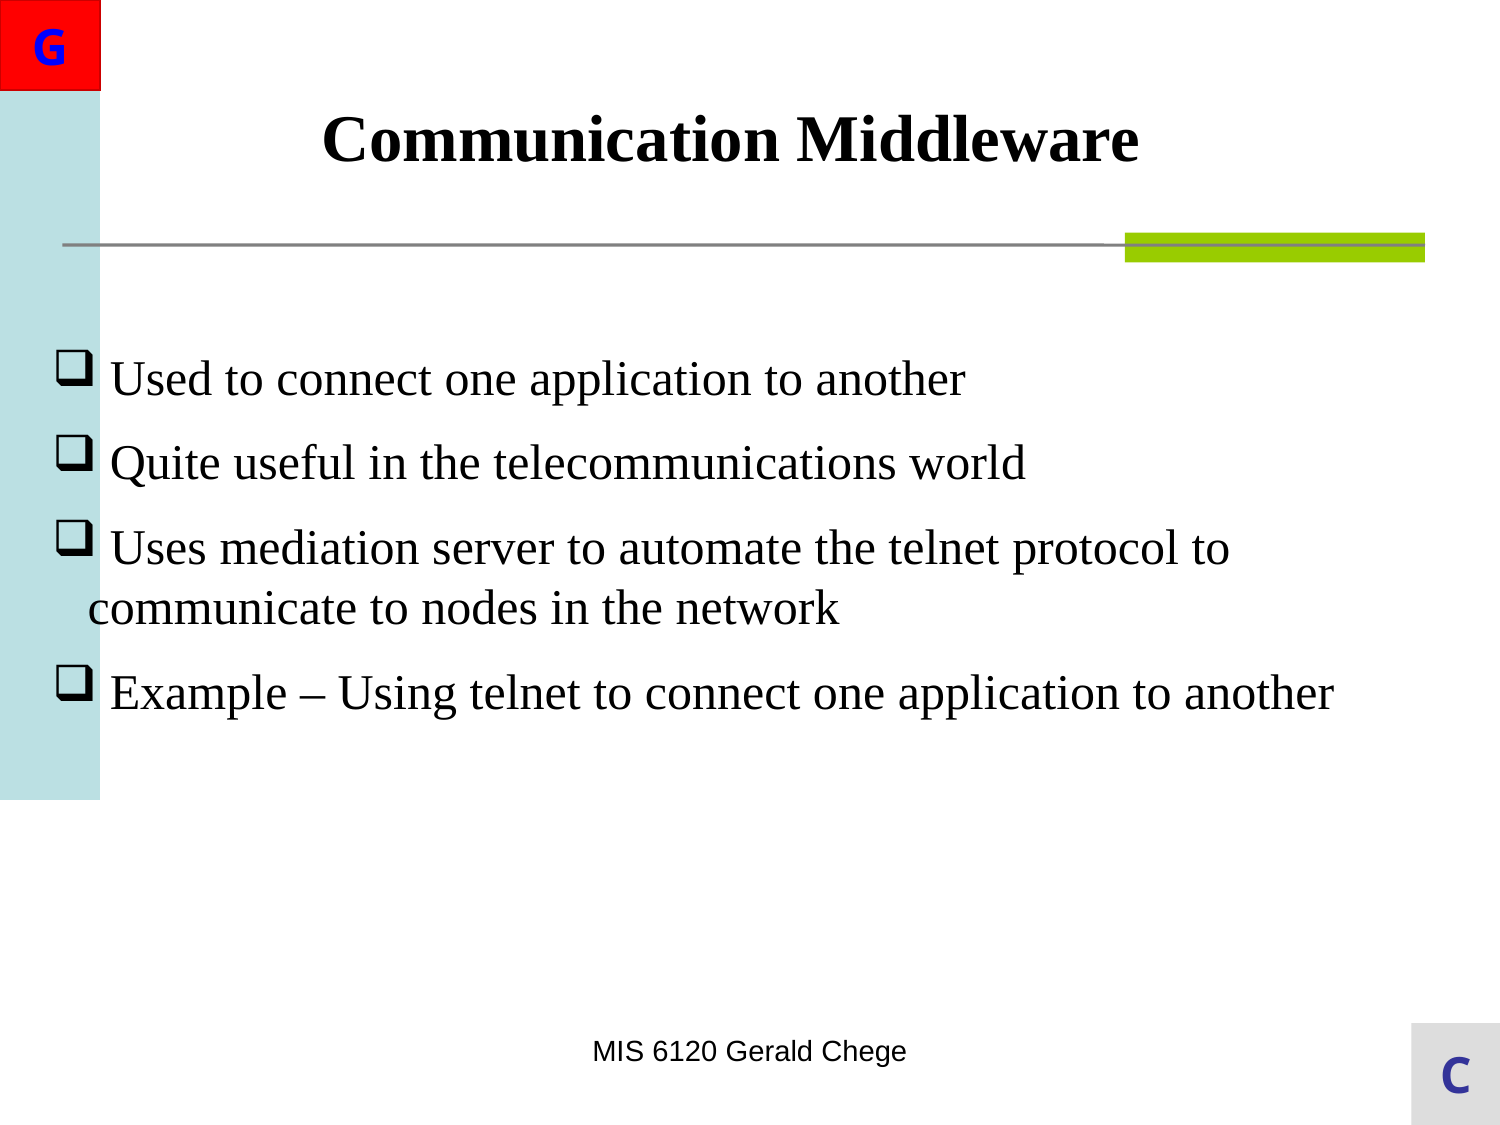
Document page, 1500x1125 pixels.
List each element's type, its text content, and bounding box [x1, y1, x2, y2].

text_box Used to connect one application to another Quite useful in the telecommunications world Uses mediation server to automate the telnet protocol to communicate to nodes in the network Example – Using telnet to connect one application to another [37, 337, 1425, 728]
text_box Communication Middleware [62, 87, 1400, 183]
footer MIS 6120 Gerald Chege [512, 1024, 988, 1103]
